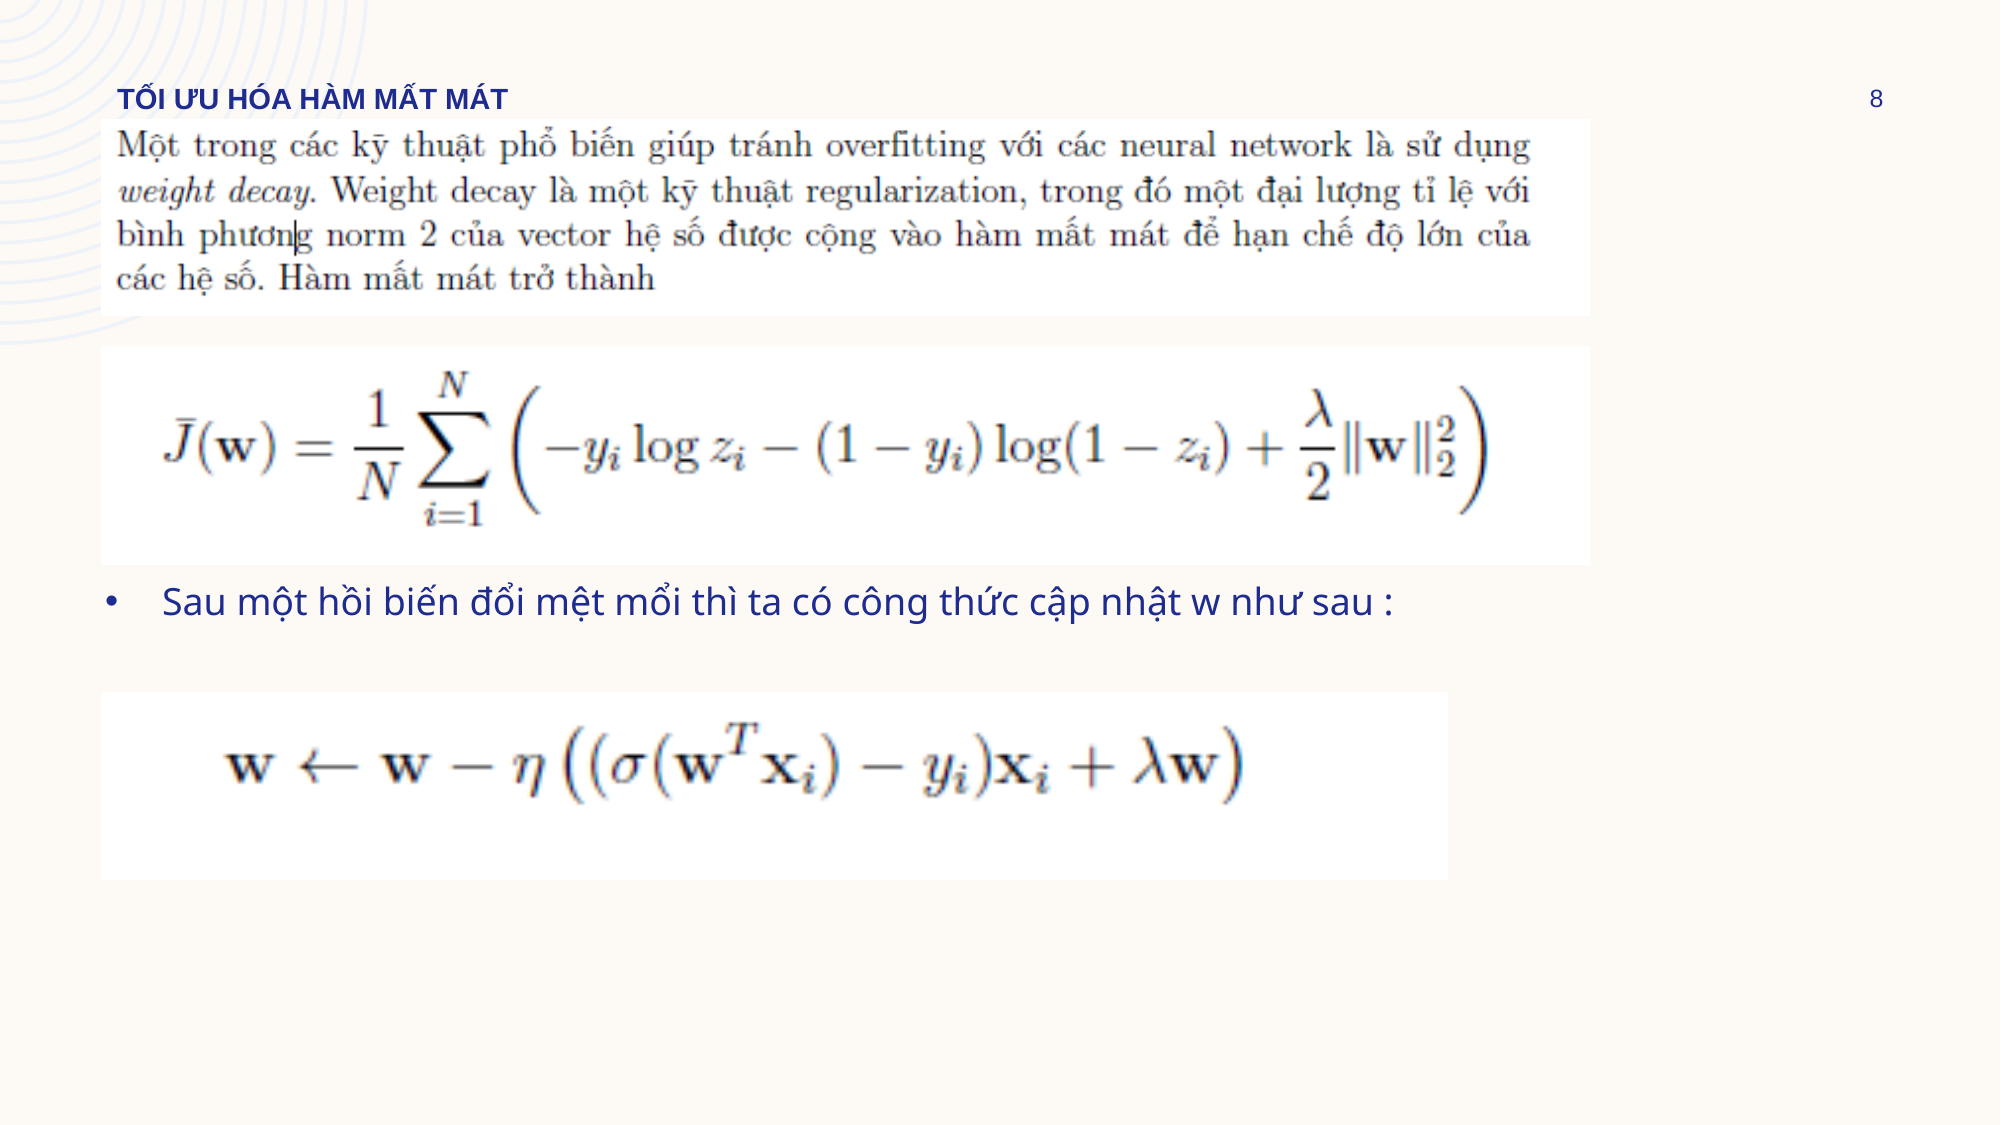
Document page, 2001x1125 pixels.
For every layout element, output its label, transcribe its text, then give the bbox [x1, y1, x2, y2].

picture [101, 692, 1448, 880]
list Sau một hồi biến đổi mệt mổi thì ta có công thức cập nhật w như sau : [90, 150, 1959, 1069]
picture [101, 119, 1590, 316]
slide_number 8 [1795, 75, 1958, 120]
footer TỐI ƯU HÓA HÀM MẤT MÁT [101, 75, 627, 119]
picture [101, 346, 1590, 565]
